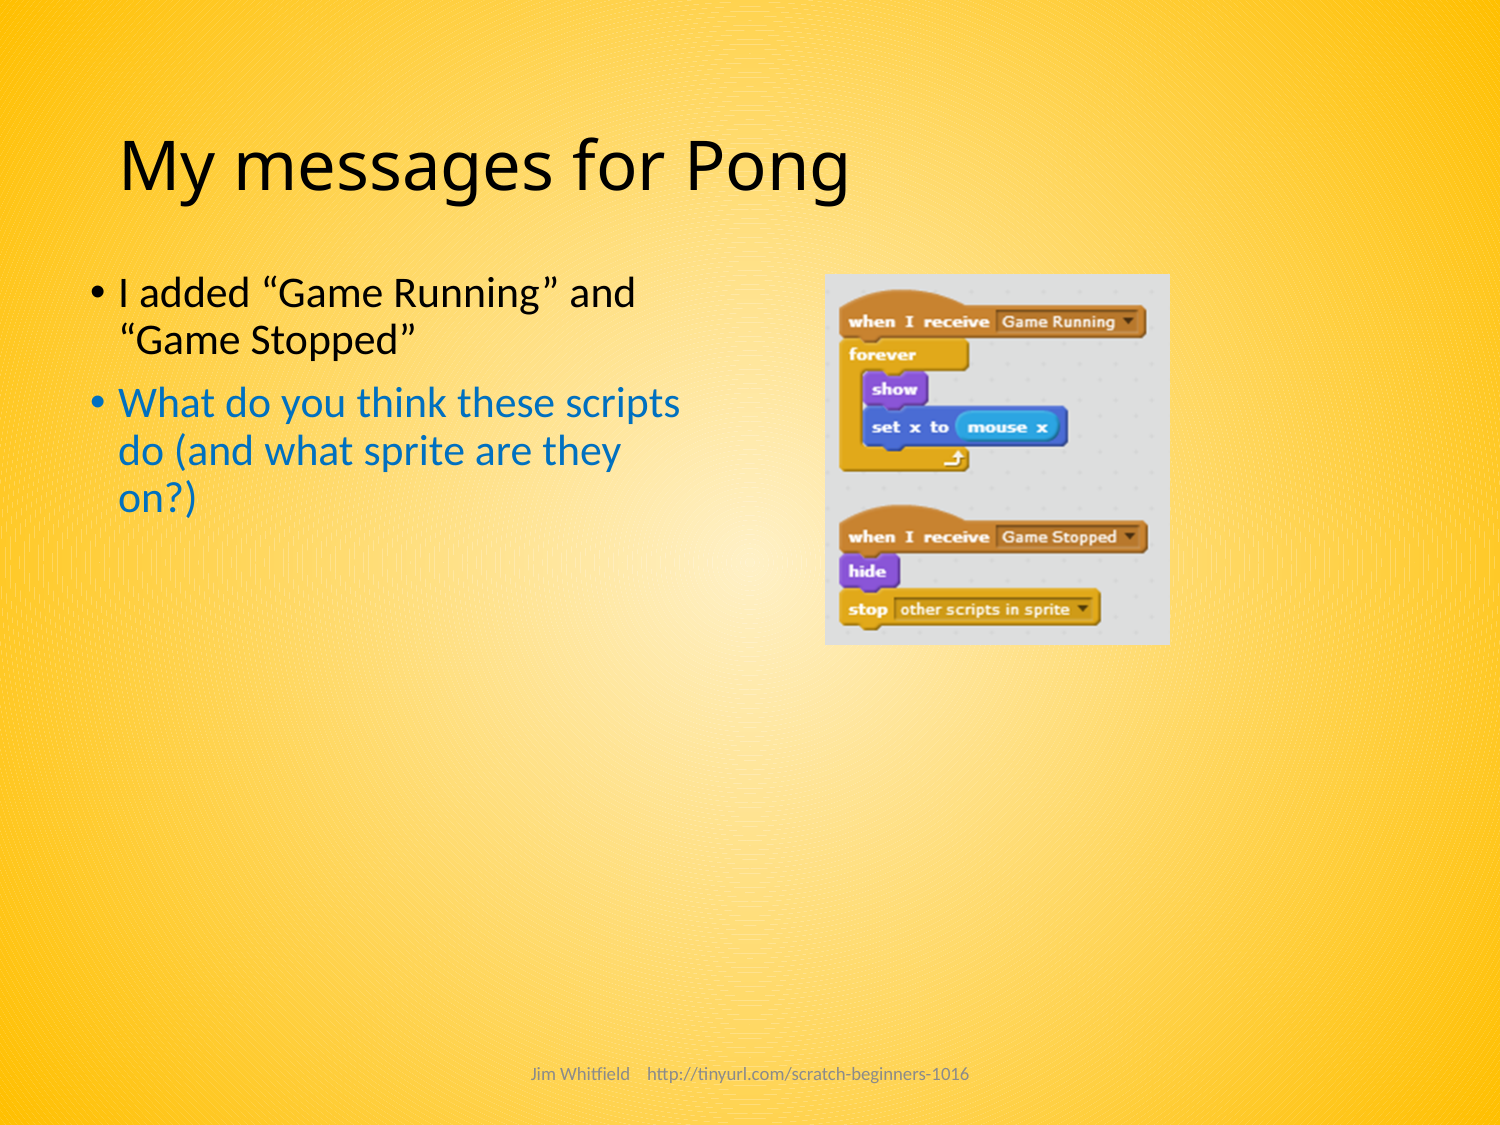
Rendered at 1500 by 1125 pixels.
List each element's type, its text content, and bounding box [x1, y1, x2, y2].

list I added “Game Running” and “Game Stopped” What do you think these scripts do (and what sprite are they on?) [75, 262, 725, 1005]
picture [824, 274, 1170, 645]
footer Jim Whitfield http://tinyurl.com/scratch-beginners-1016 [496, 1042, 1004, 1103]
title My messages for Pong [103, 59, 1397, 278]
